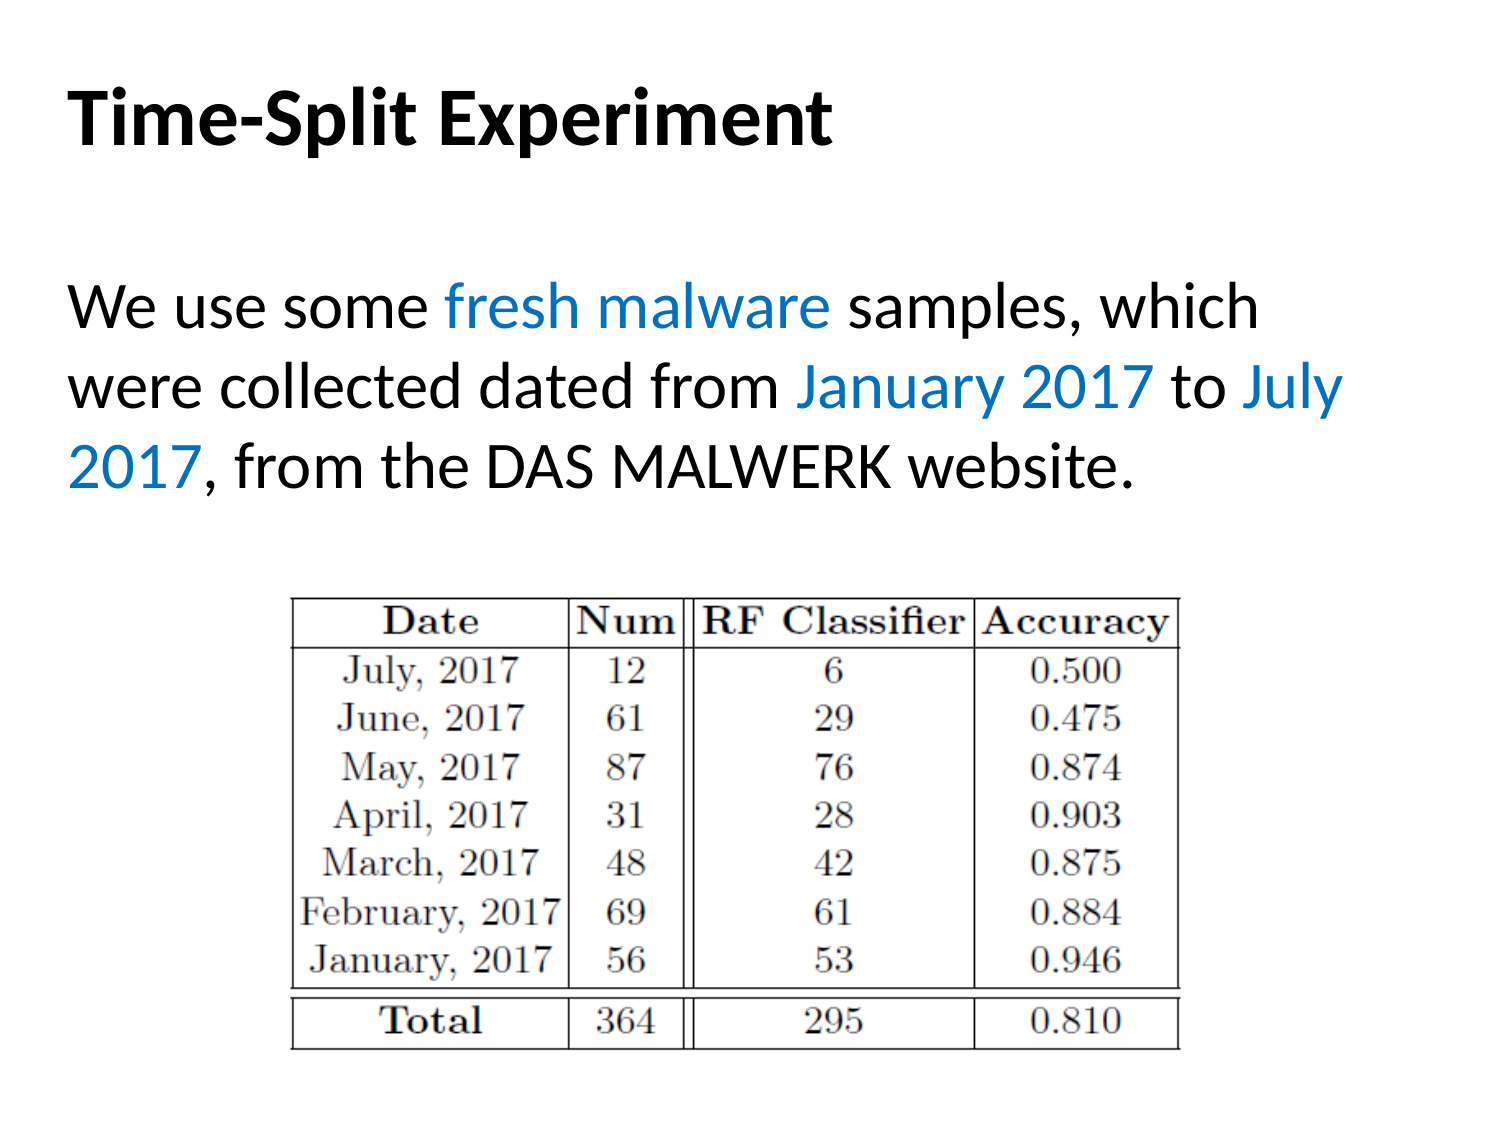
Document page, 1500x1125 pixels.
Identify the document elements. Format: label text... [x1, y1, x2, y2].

text_box Time-Split Experiment We use some fresh malware samples, which were collected dated from January 2017 to July 2017, from the DAS MALWERK website. [53, 54, 1412, 510]
picture [253, 574, 1223, 1083]
